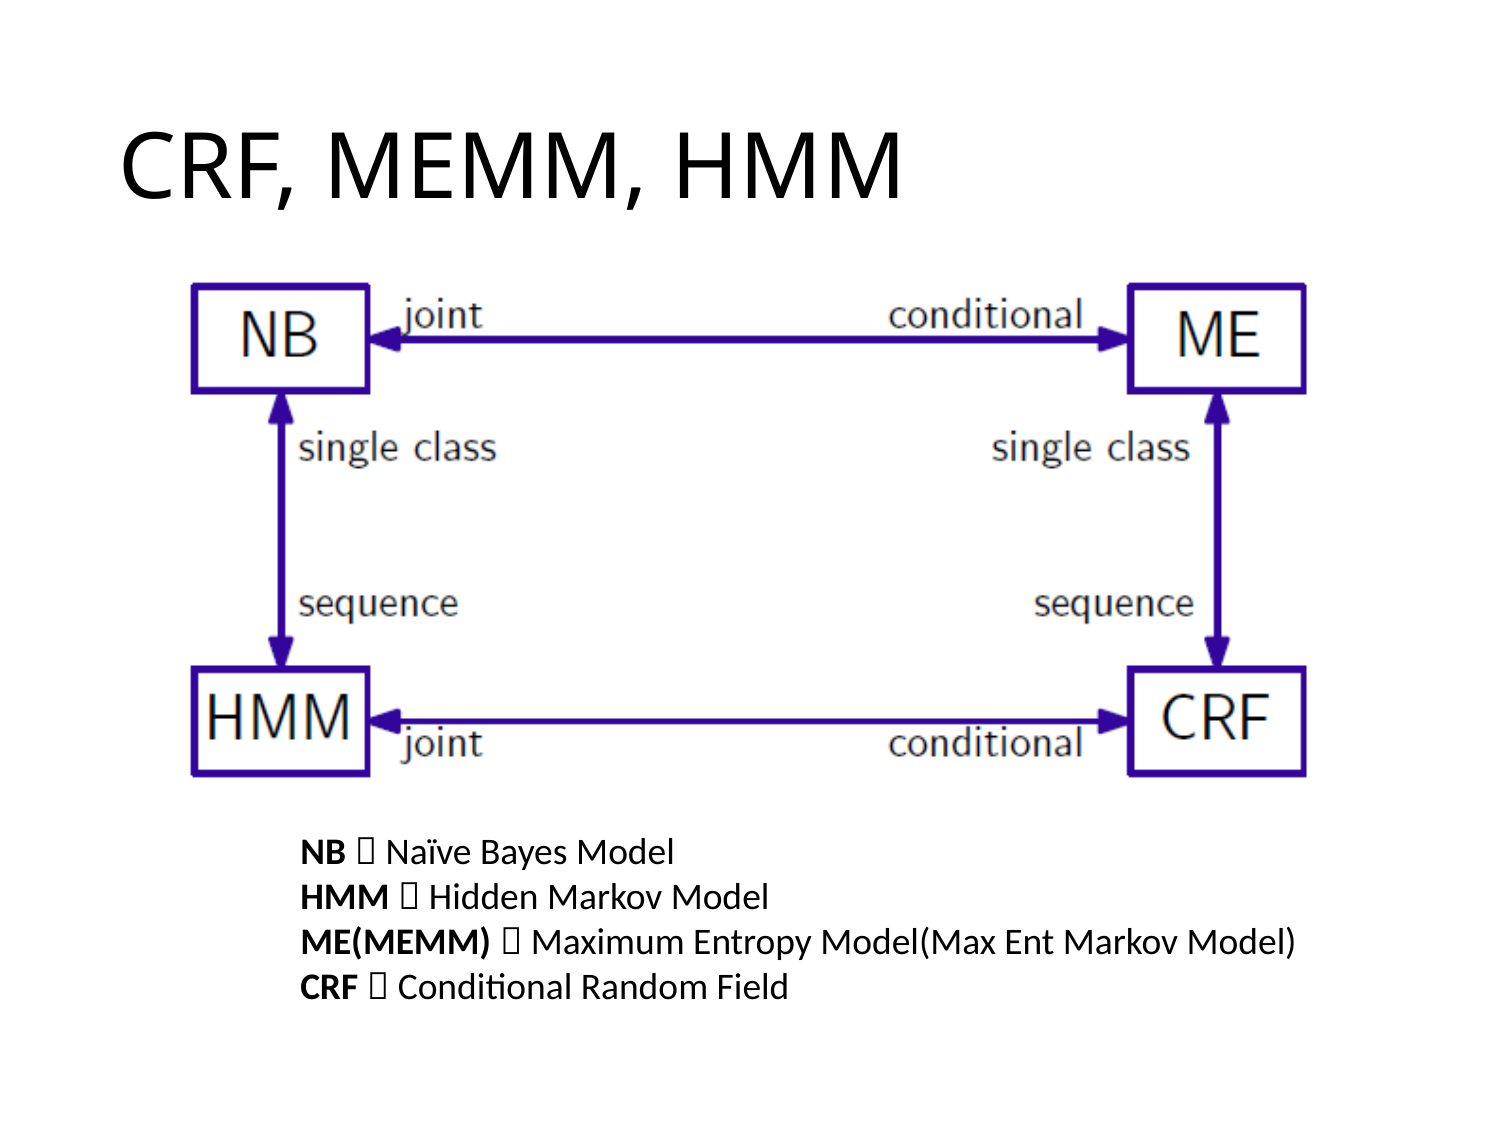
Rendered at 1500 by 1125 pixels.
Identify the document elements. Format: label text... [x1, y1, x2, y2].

text_box NB  Naïve Bayes Model HMM  Hidden Markov Model ME(MEMM)  Maximum Entropy Model(Max Ent Markov Model) CRF  Conditional Random Field [285, 819, 1313, 1015]
title CRF, MEMM, HMM [103, 59, 1397, 278]
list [176, 268, 1324, 791]
